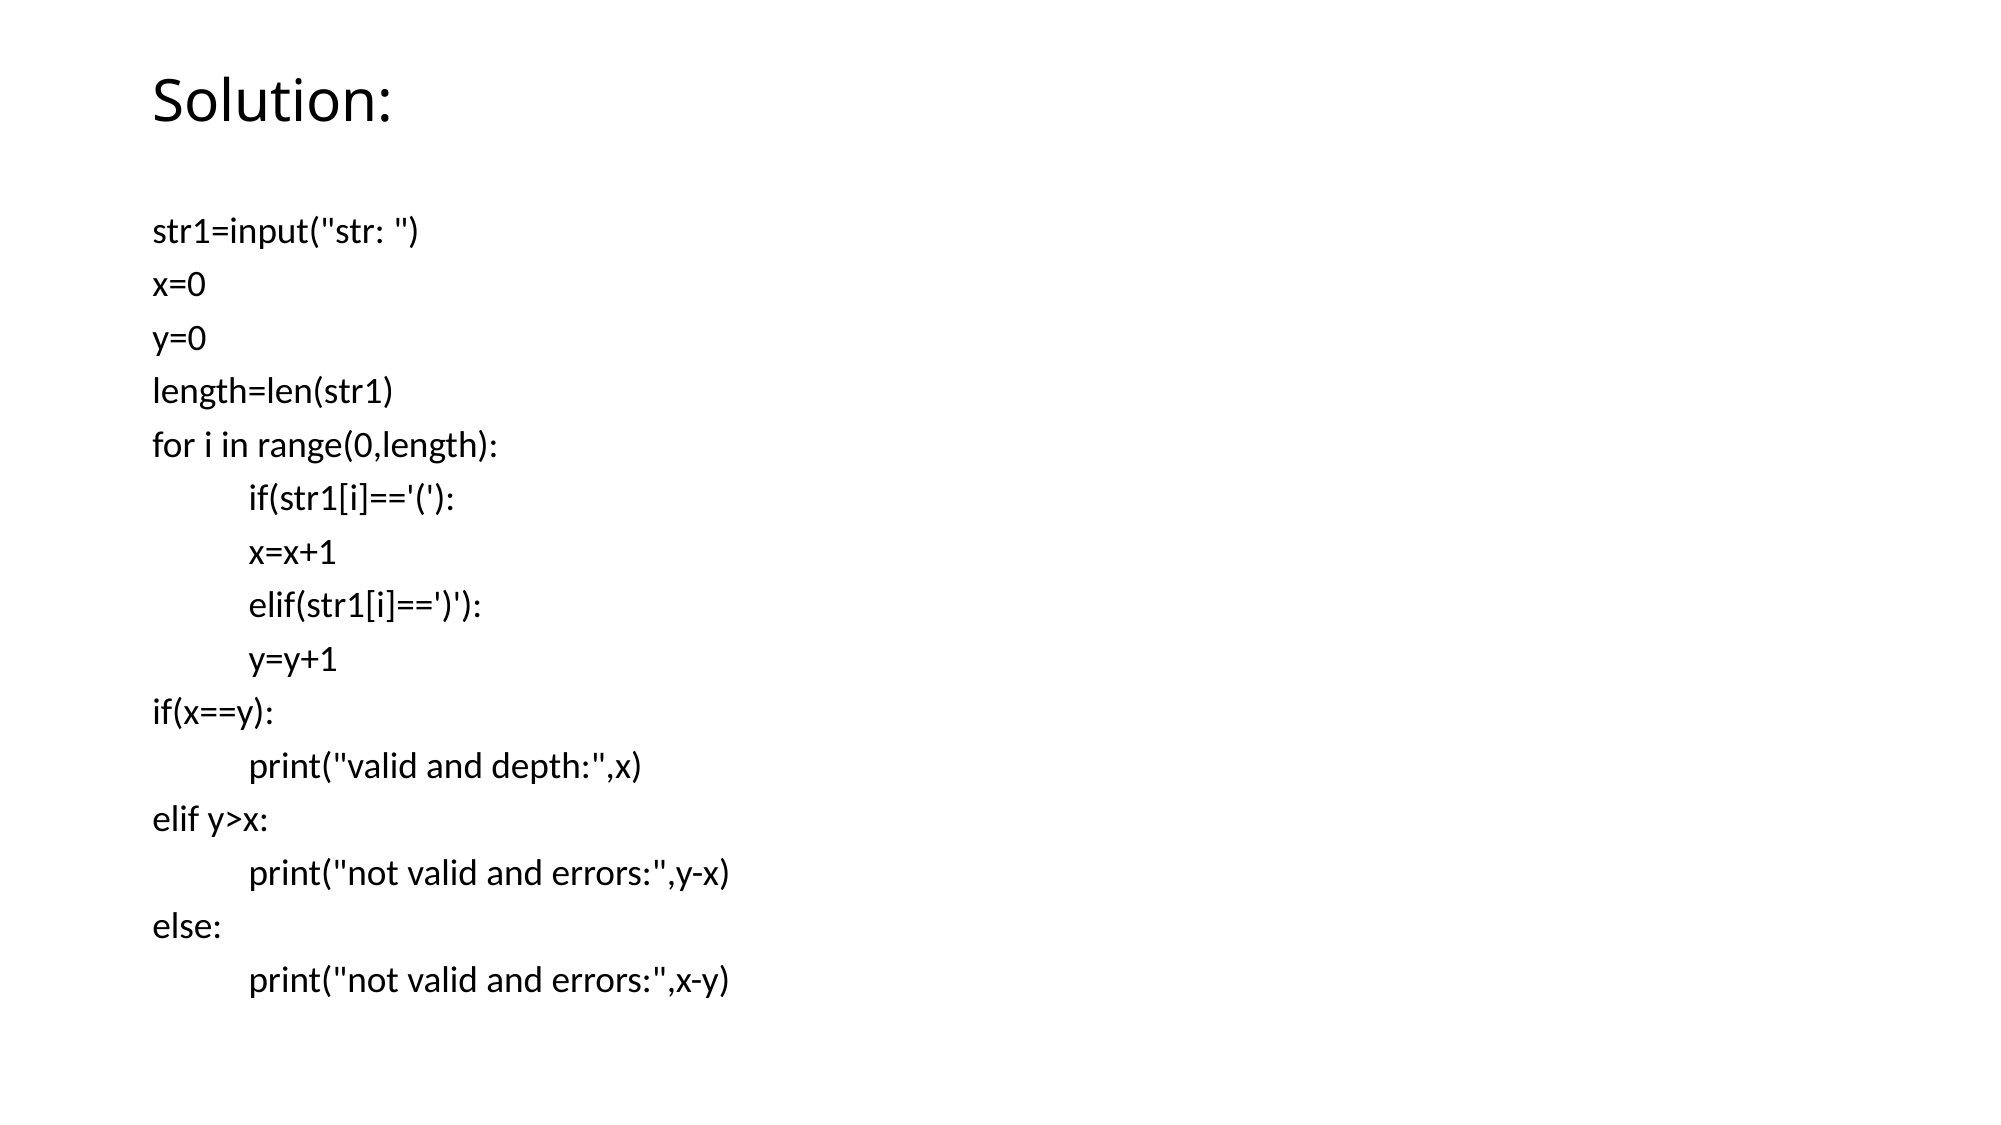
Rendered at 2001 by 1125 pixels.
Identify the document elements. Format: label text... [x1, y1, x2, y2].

title Solution: [137, 59, 1863, 145]
list str1=input("str: ") x=0 y=0 length=len(str1) for i in range(0,length): if(str1[i]=='('): x=x+1 elif(str1[i]==')'): y=y+1 if(x==y): print("valid and depth:",x) elif y>x: print("not valid and errors:",y-x) else: print("not valid and errors:",x-y) [137, 145, 1863, 1066]
